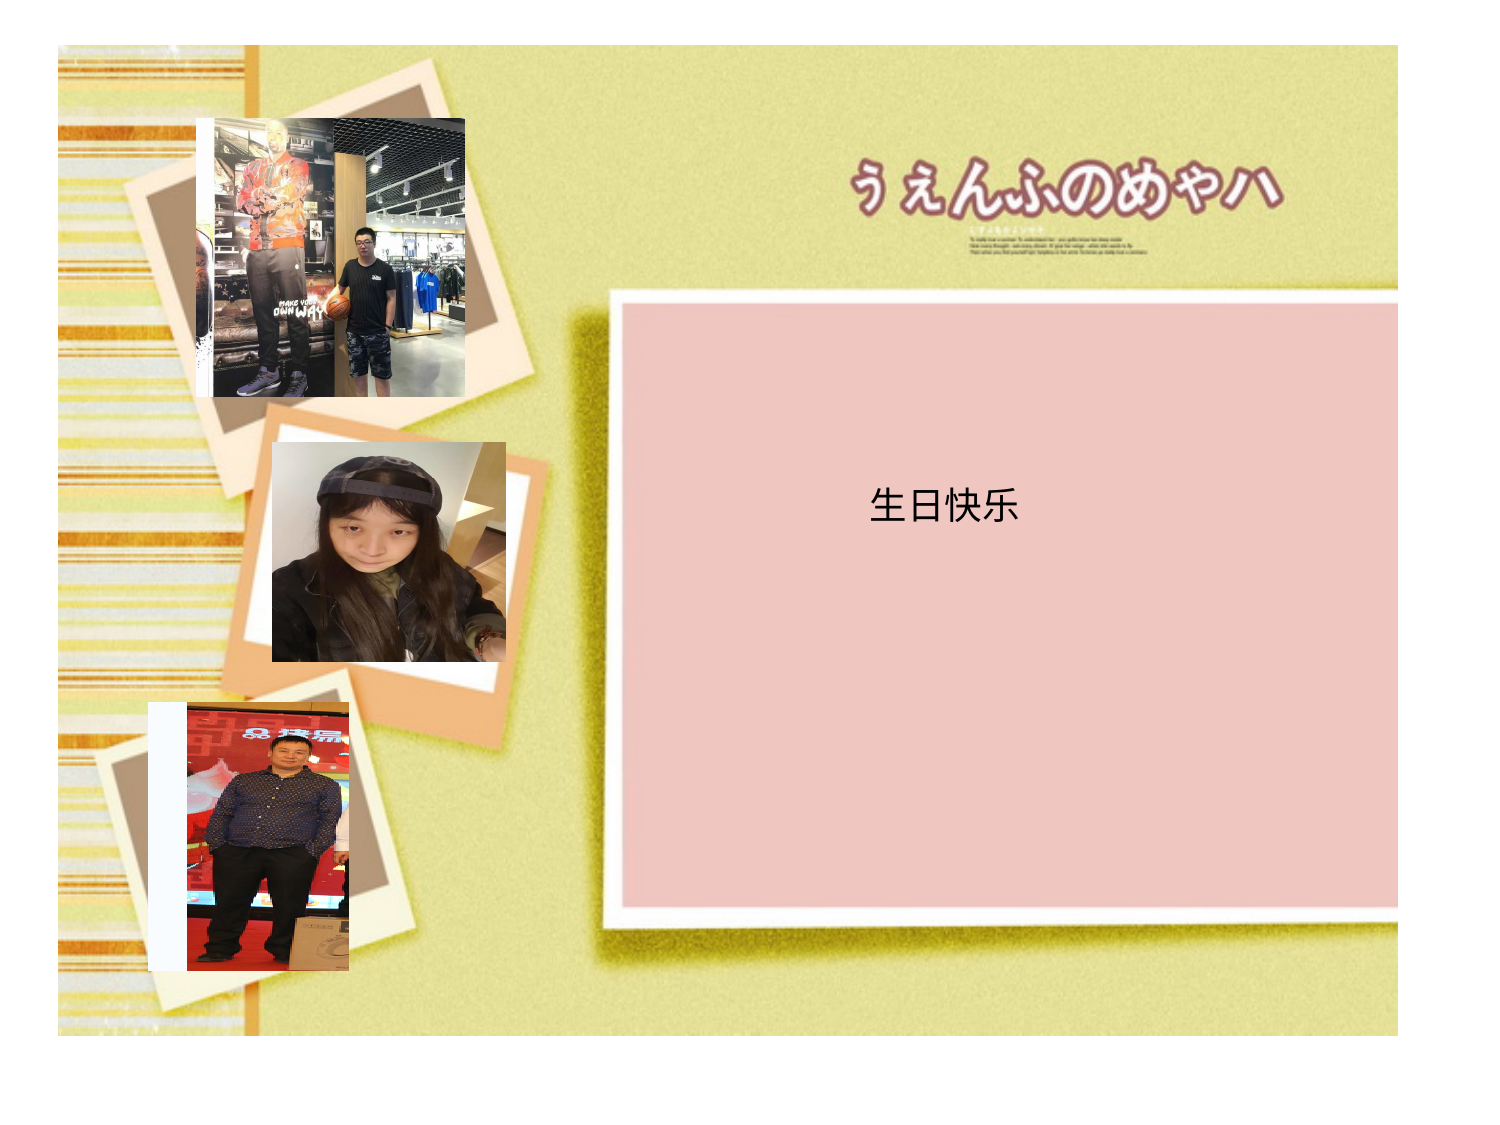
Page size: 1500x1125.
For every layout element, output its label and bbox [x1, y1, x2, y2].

list [58, 44, 1399, 1036]
picture [195, 118, 465, 398]
picture [272, 442, 506, 662]
picture [147, 702, 349, 971]
